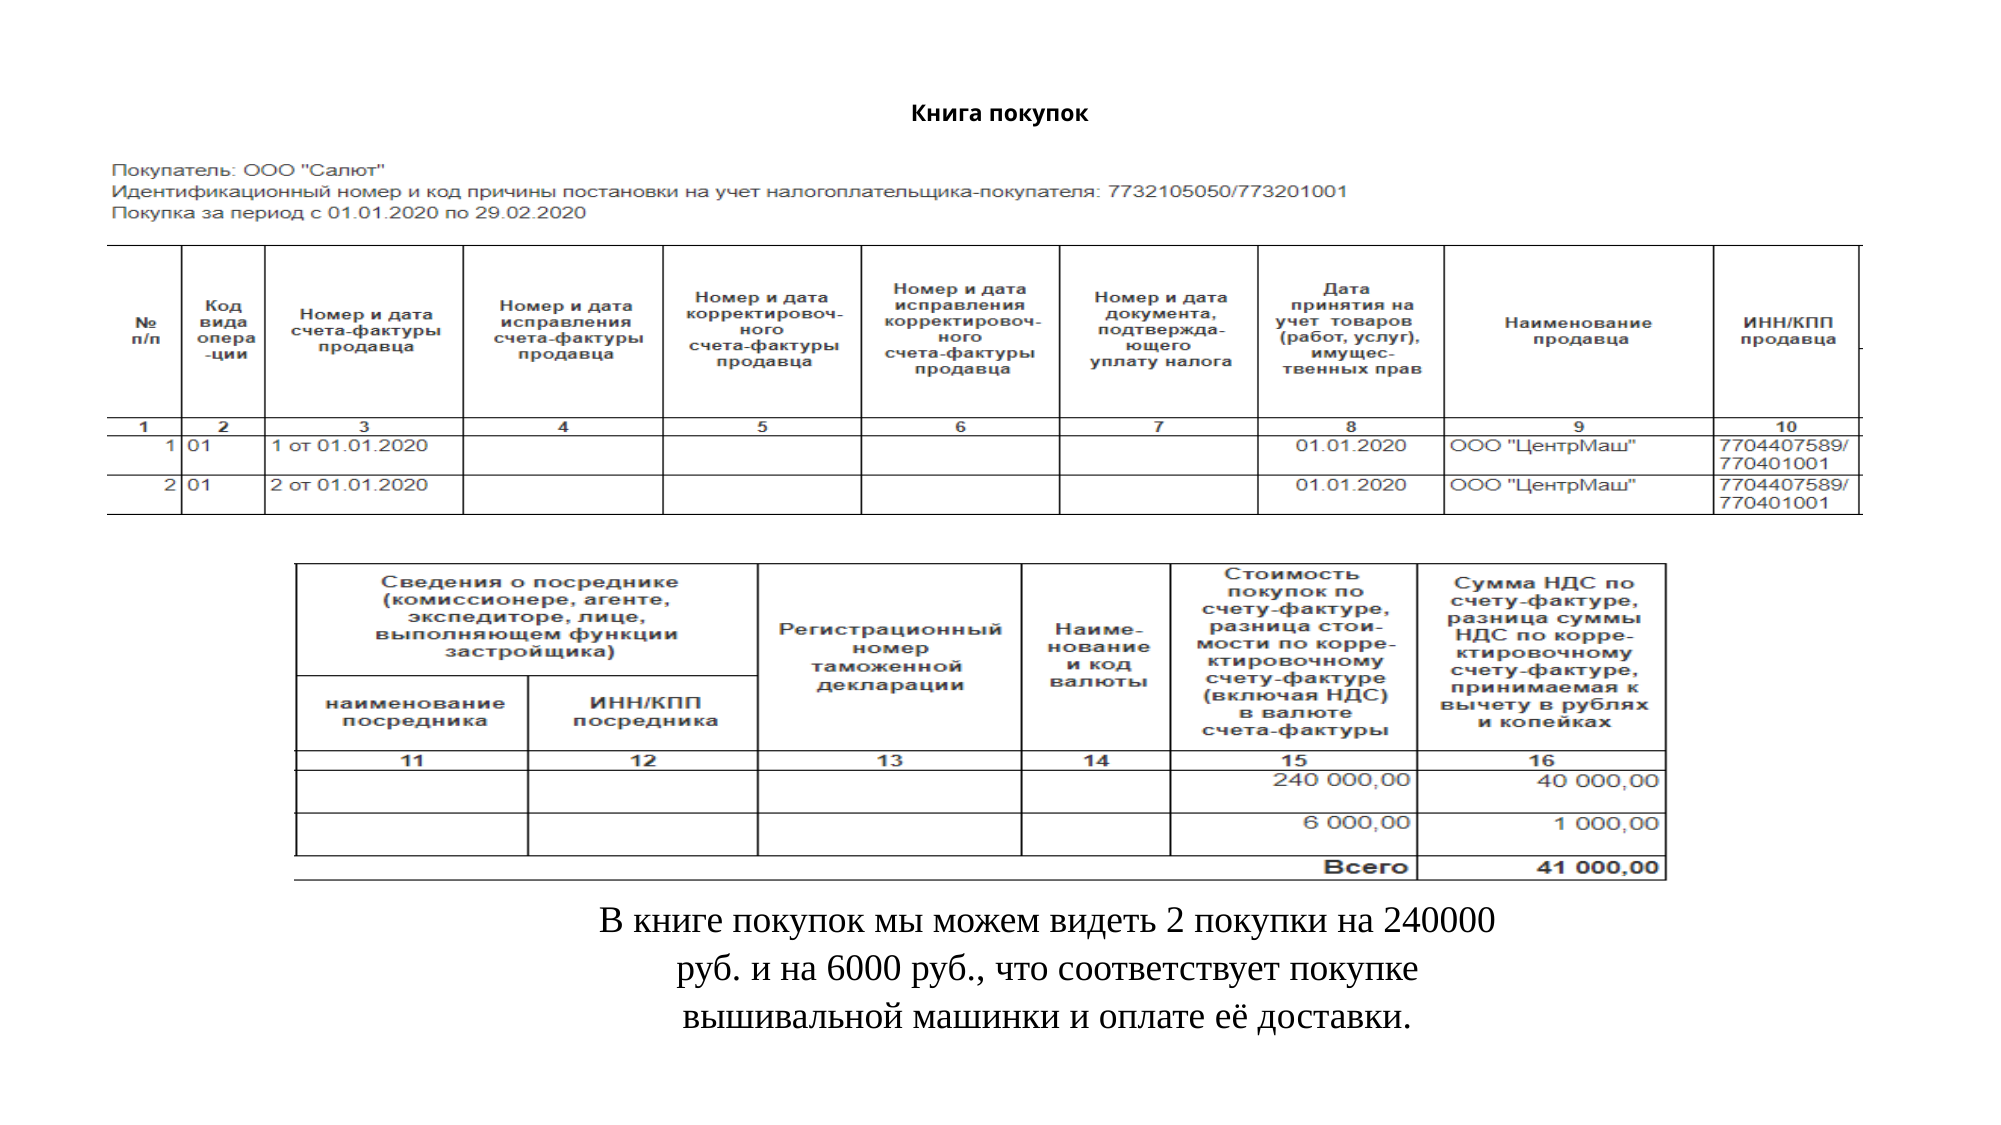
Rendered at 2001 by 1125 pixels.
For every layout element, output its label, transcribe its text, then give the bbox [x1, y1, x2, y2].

text_box В книге покупок мы можем видеть 2 покупки на 240000 руб. и на 6000 руб., что соответствует покупке вышивальной машинки и оплате её доставки. [547, 884, 1548, 1044]
title Книга покупок [137, 93, 1863, 161]
picture [107, 161, 1863, 515]
picture [294, 562, 1671, 883]
